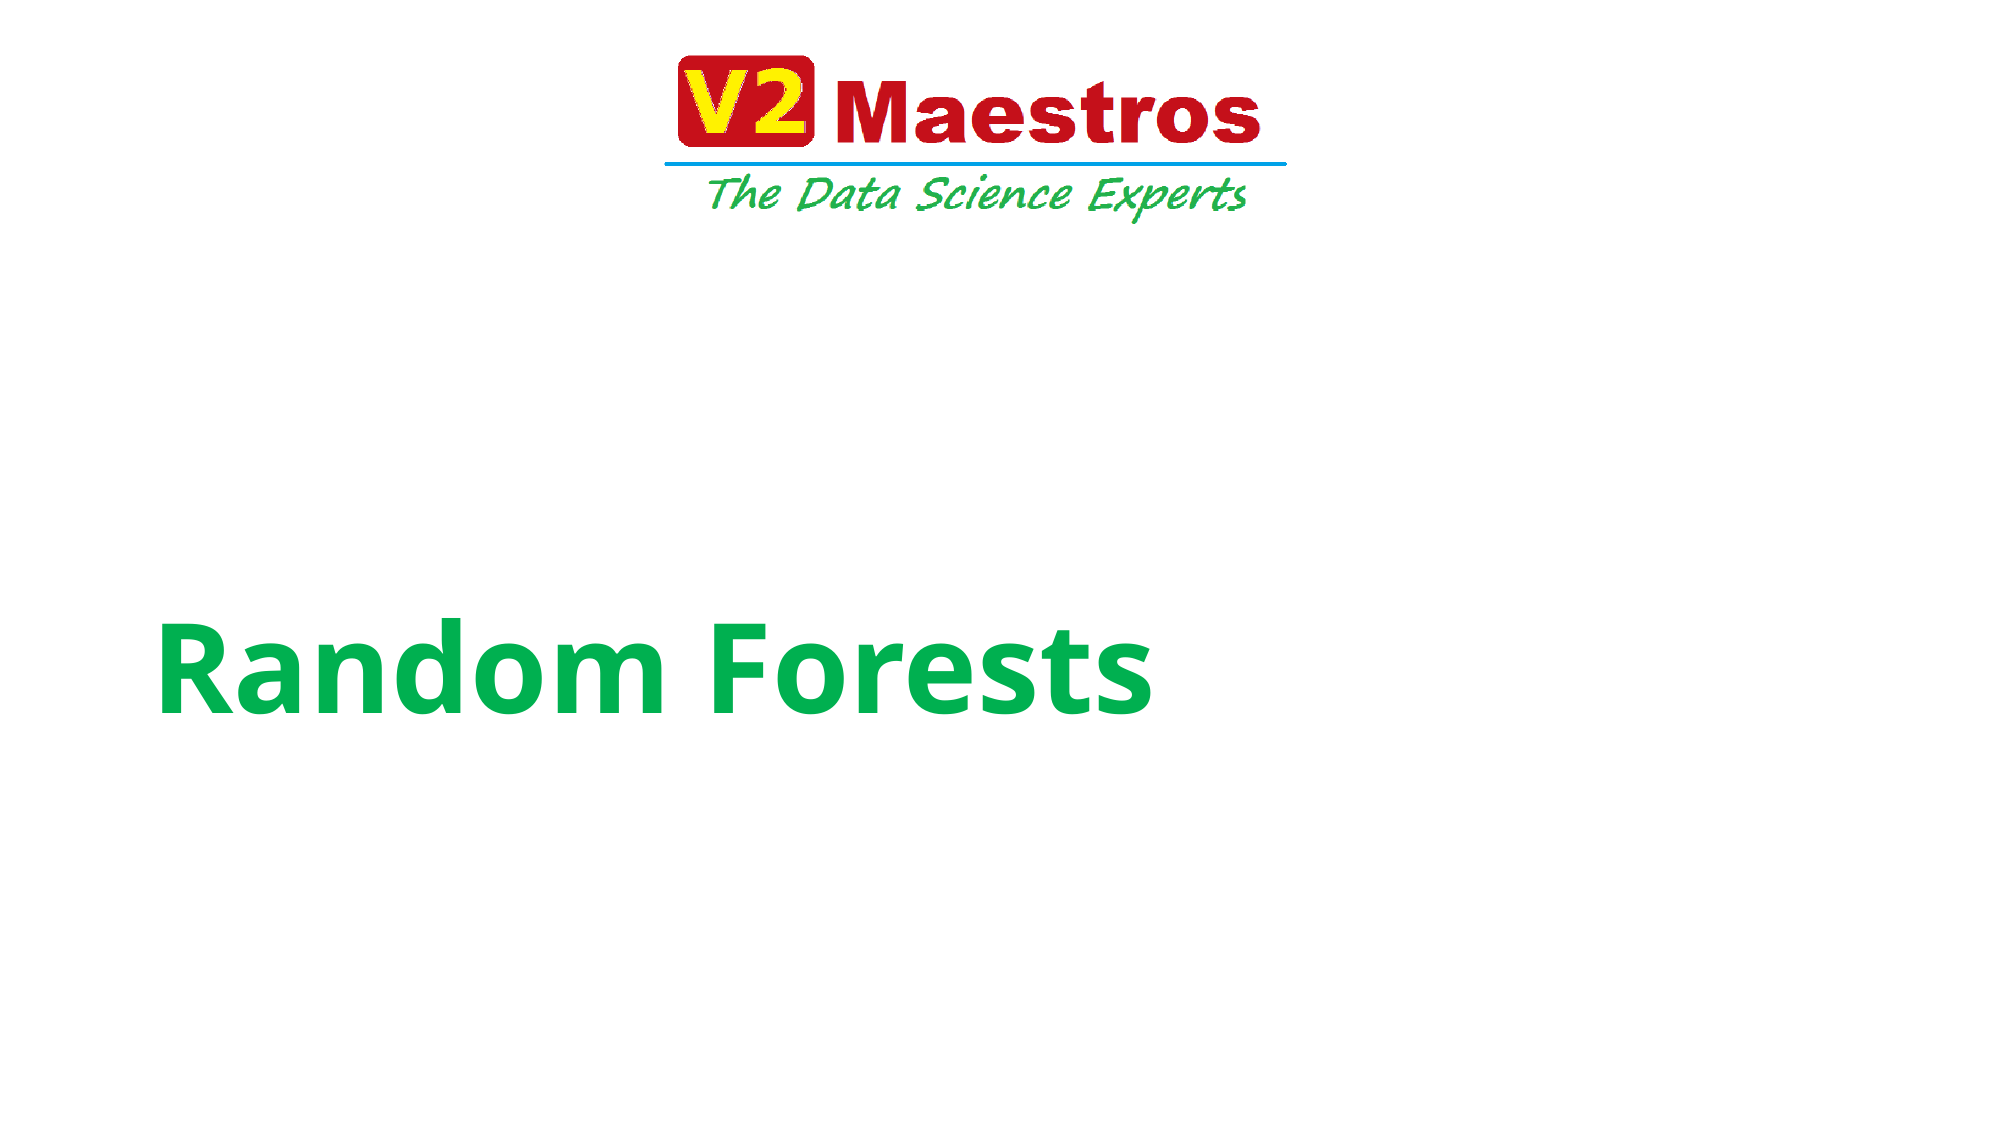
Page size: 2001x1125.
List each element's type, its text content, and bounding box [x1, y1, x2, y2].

picture [662, 41, 1288, 237]
title Random Forests [136, 280, 1862, 749]
